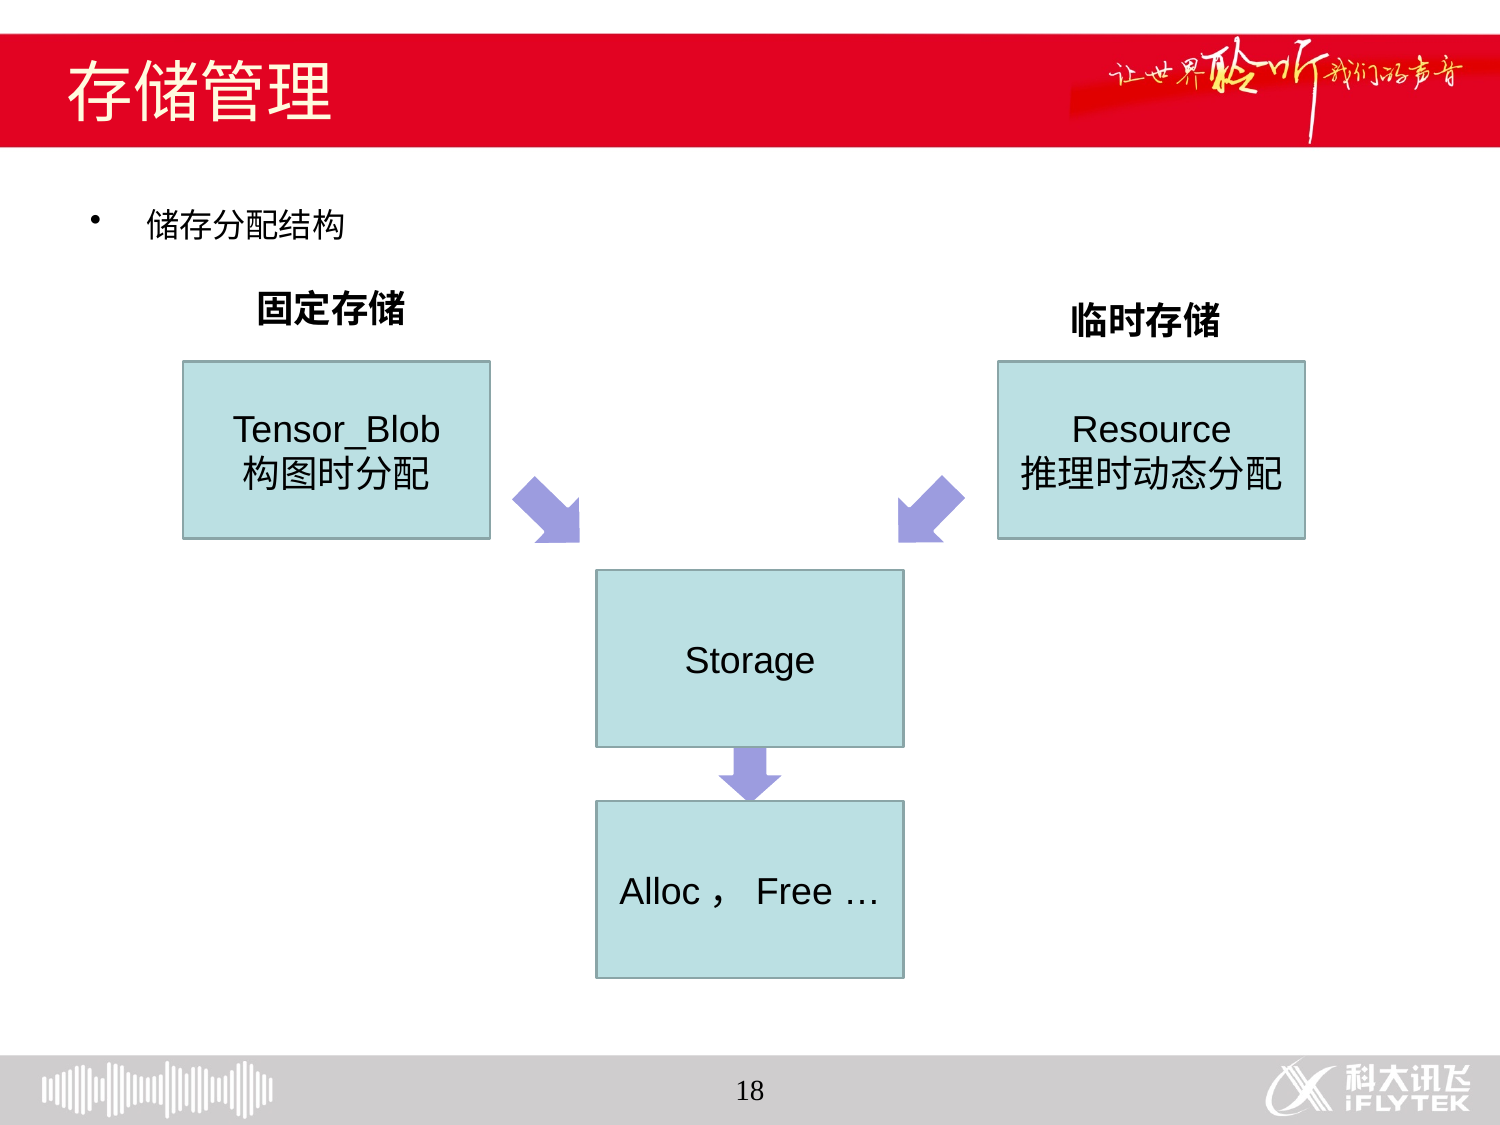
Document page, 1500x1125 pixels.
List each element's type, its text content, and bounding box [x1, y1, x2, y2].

text_box Storage [595, 569, 905, 748]
text_box Resource 推理时动态分配 [997, 360, 1306, 540]
text_box Alloc，Free … [595, 800, 905, 979]
list 储存分配结构 [75, 196, 1425, 1005]
footer 18 [512, 1058, 988, 1119]
title 存储管理 [51, 30, 609, 149]
text_box 临时存储 [1055, 289, 1269, 349]
picture [0, 0, 1500, 1125]
text_box 固定存储 [241, 277, 454, 338]
text_box [509, 473, 583, 546]
text_box [895, 472, 969, 546]
text_box Tensor_Blob 构图时分配 [182, 360, 491, 540]
